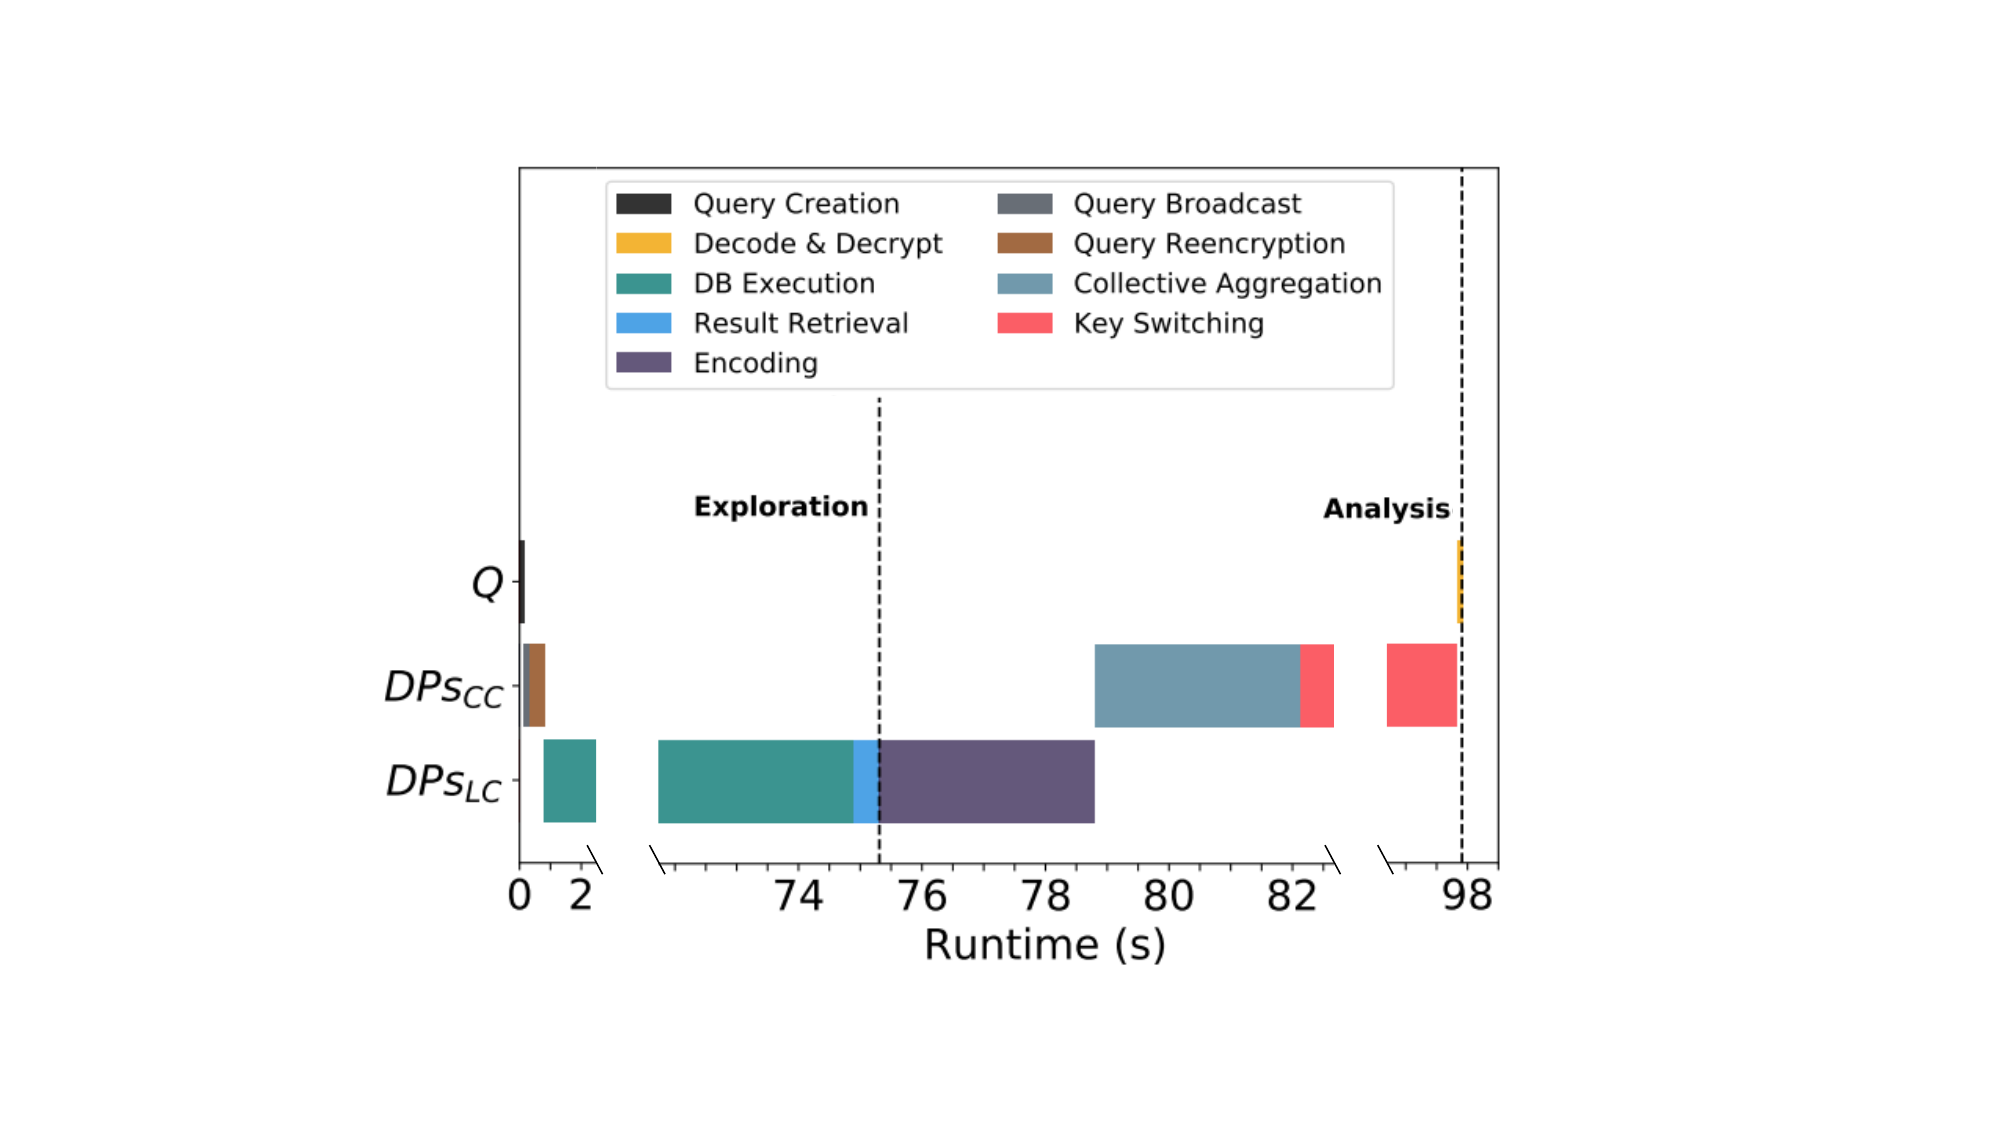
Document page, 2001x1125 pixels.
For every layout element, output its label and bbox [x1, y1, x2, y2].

text_box [384, 161, 1503, 966]
